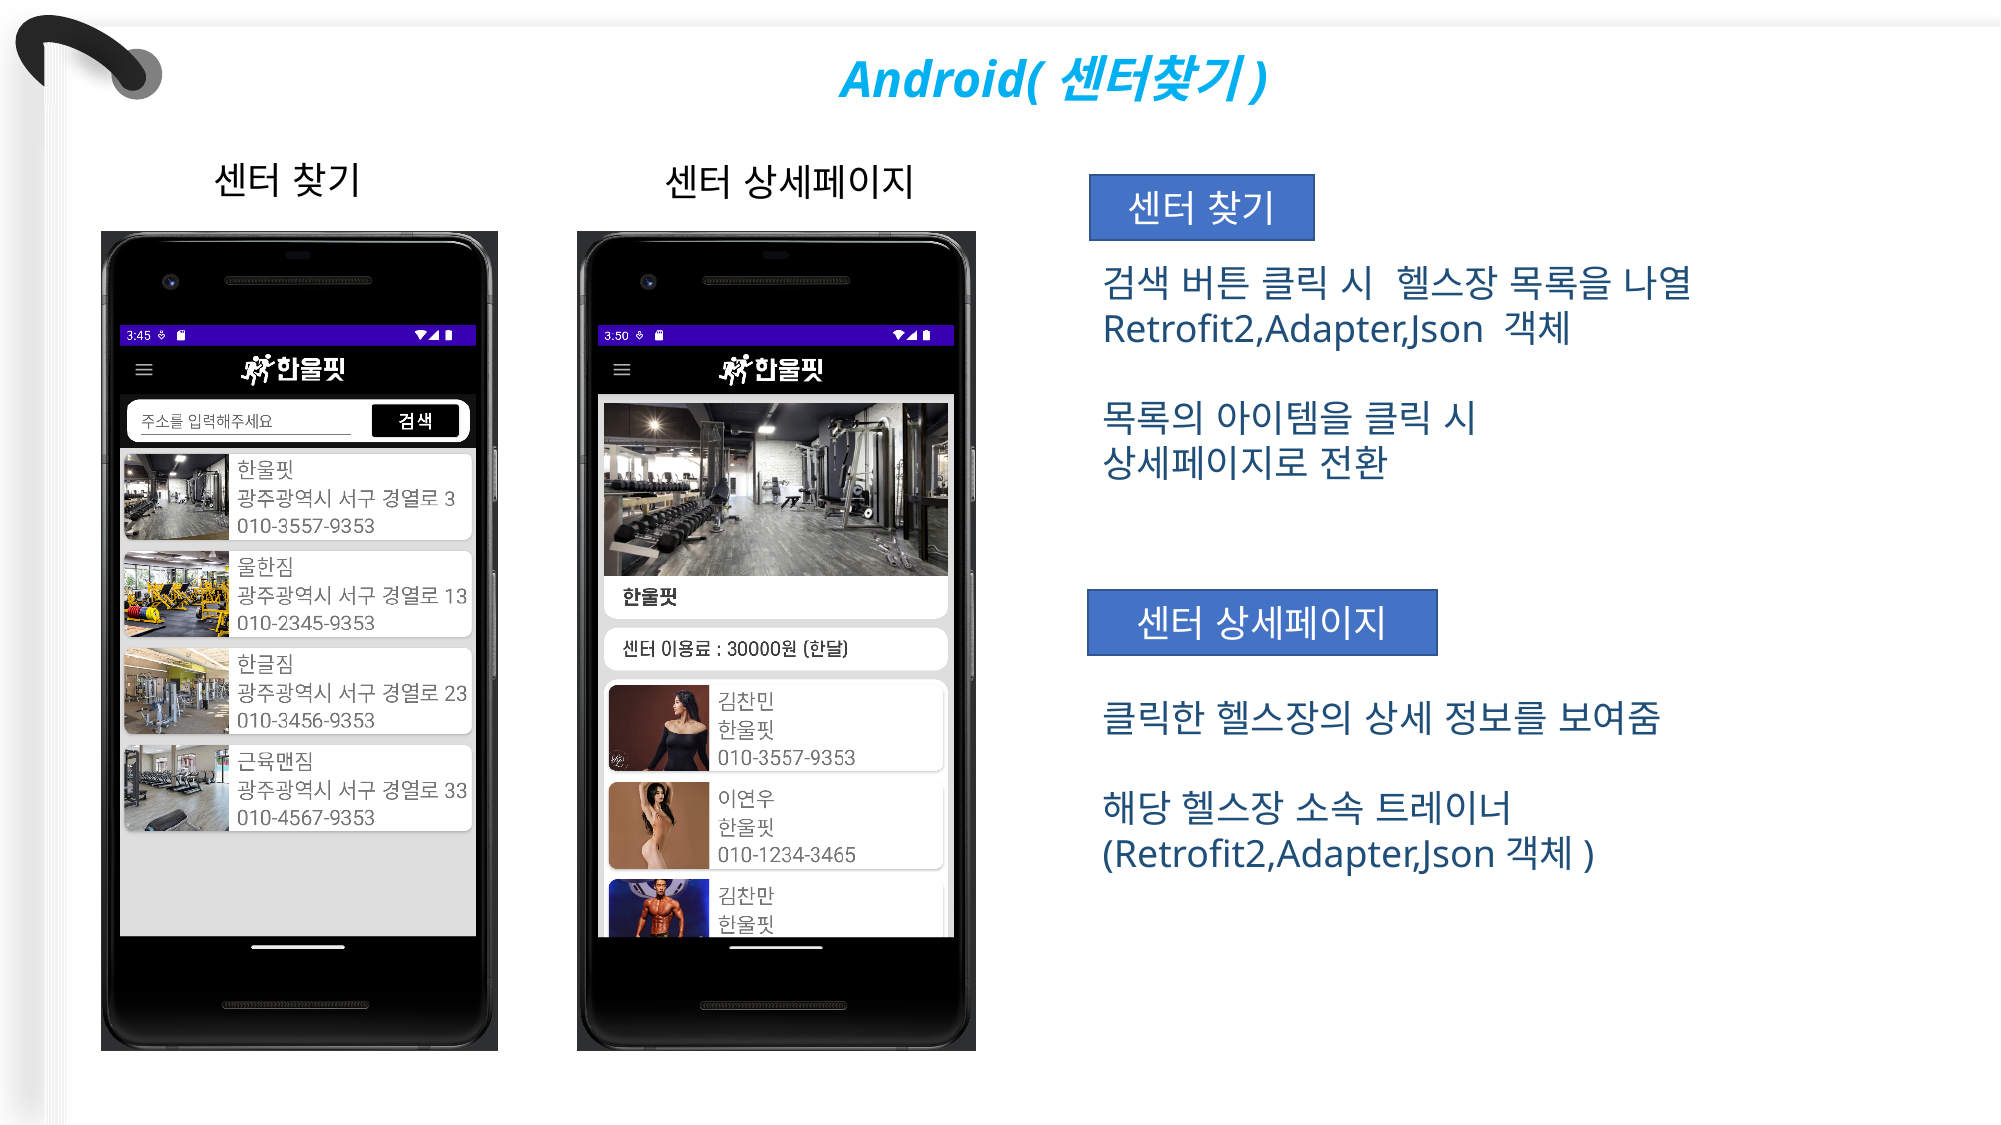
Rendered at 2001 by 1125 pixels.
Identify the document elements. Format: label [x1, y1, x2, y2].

picture [101, 230, 498, 1051]
text_box [22, 22, 2000, 1125]
picture [577, 230, 976, 1051]
